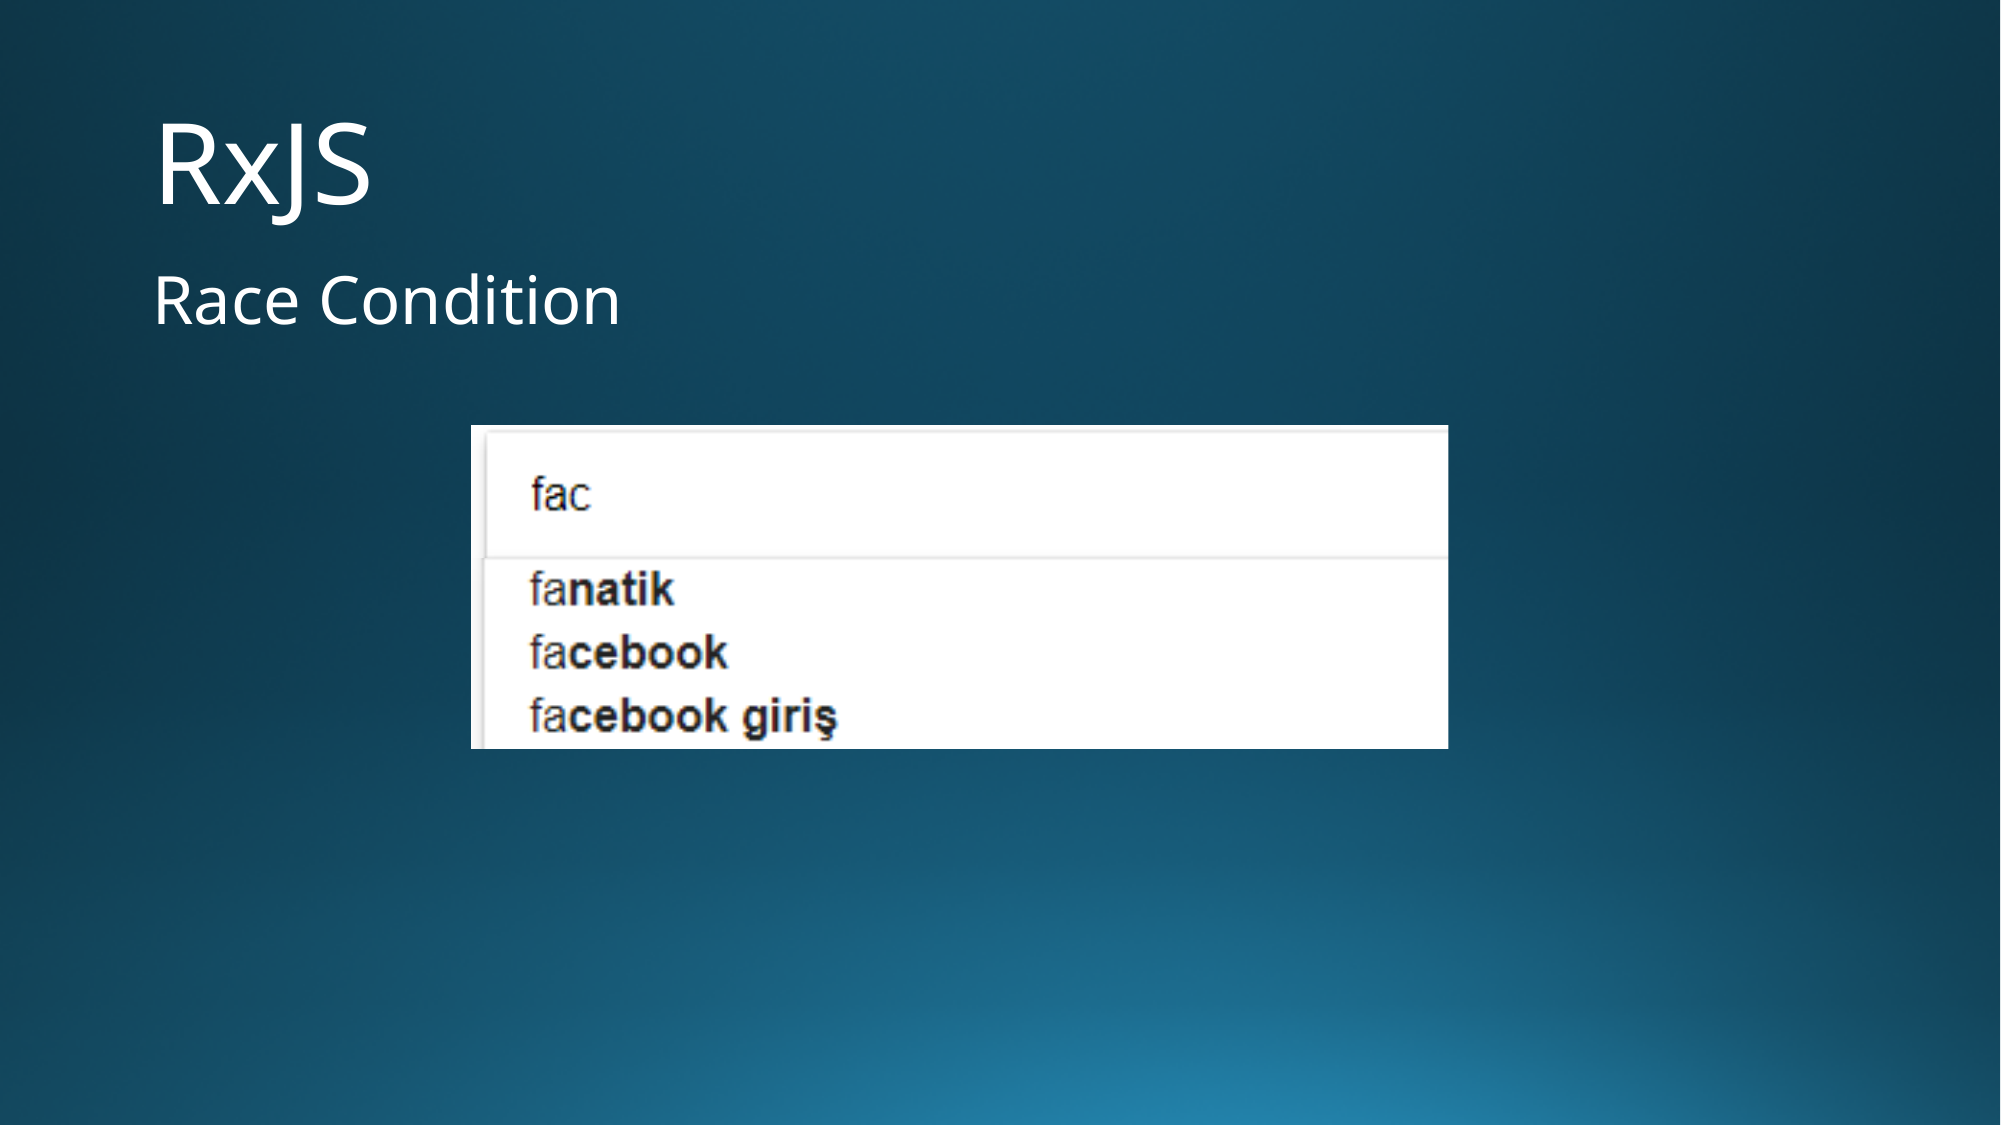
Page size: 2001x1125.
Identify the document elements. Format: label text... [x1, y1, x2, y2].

picture [0, 0, 2001, 1125]
list Race Condition [137, 259, 1548, 897]
title RxJS [137, 59, 1863, 278]
